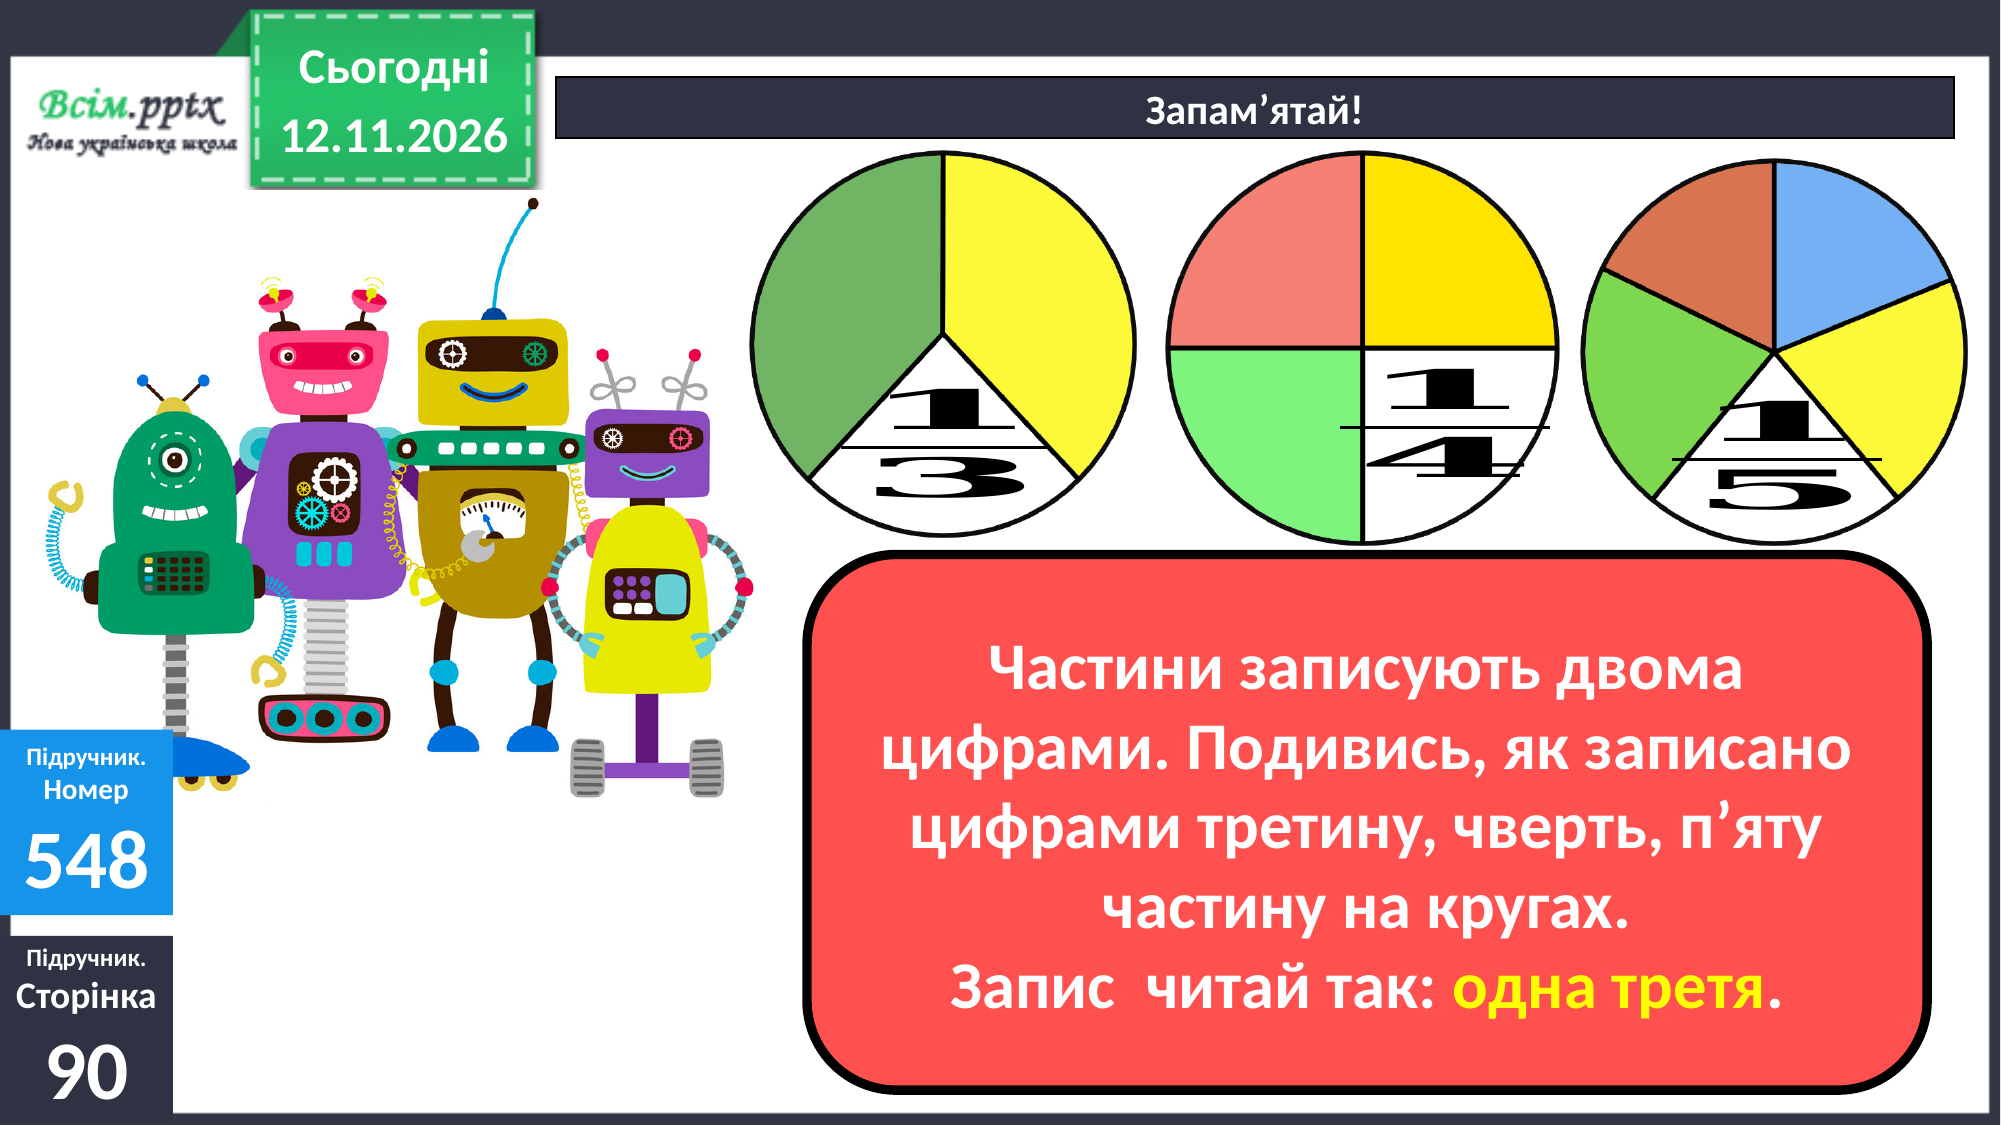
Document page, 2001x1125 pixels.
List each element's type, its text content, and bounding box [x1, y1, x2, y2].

picture [0, 0, 2001, 1125]
text_box Підручник. Номер 548 [0, 729, 174, 916]
text_box Запам’ятай! [555, 76, 1955, 139]
text_box 18.04.2022 [263, 101, 524, 164]
text_box Сьогодні [284, 26, 535, 101]
text_box Підручник. Сторінка 90 [0, 935, 174, 1122]
